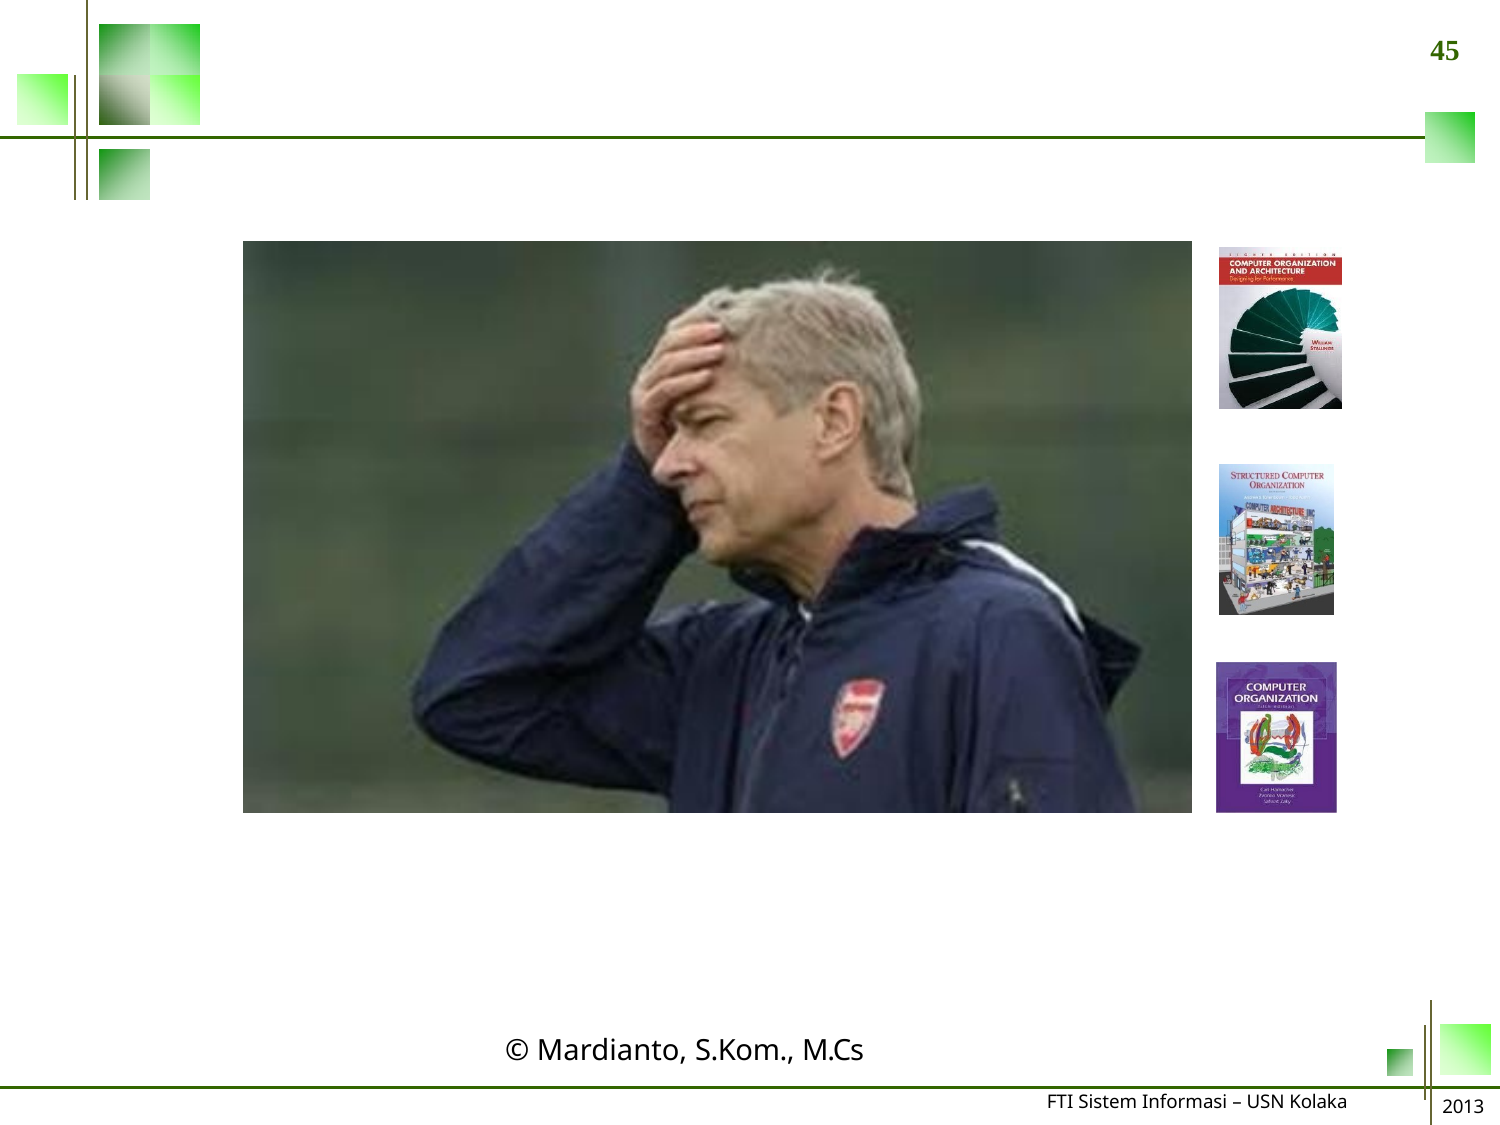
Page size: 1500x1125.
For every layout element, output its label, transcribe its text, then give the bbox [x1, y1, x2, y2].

picture [99, 149, 150, 200]
text_box 45 [1428, 29, 1463, 67]
picture [1216, 662, 1337, 813]
picture [1218, 247, 1342, 410]
text_box FTI Sistem Informasi – USN Kolaka [1044, 1087, 1418, 1113]
slide_number 2013 [1440, 1092, 1493, 1125]
picture [1218, 464, 1334, 616]
picture [1440, 1024, 1491, 1075]
picture [17, 74, 68, 125]
picture [1425, 112, 1475, 163]
text_box © Mardianto, S.Kom., M.Cs [503, 1028, 1026, 1067]
picture [243, 240, 1192, 813]
picture [1387, 1049, 1413, 1076]
picture [99, 24, 200, 125]
